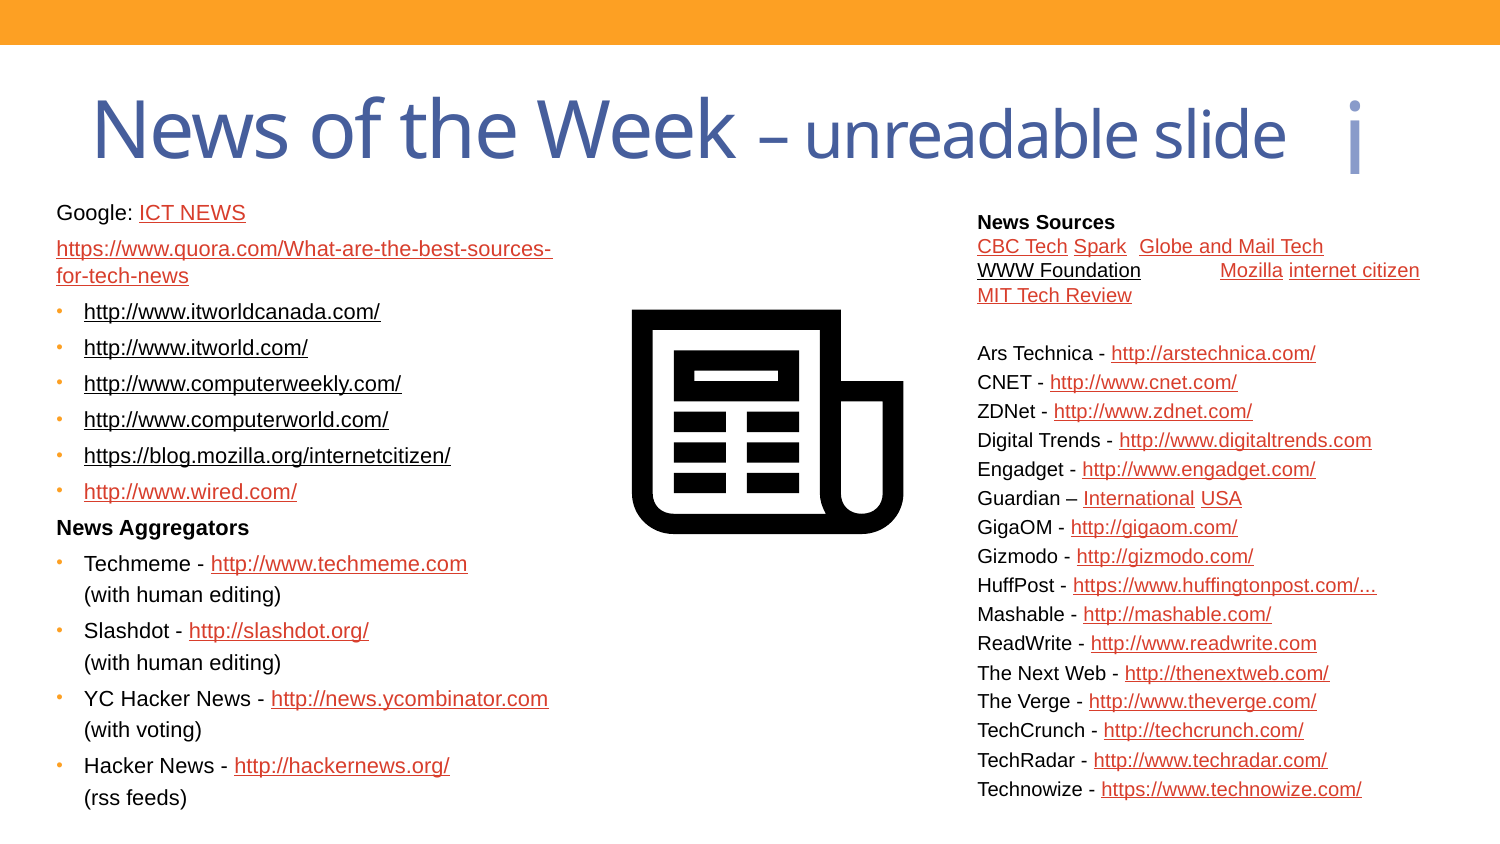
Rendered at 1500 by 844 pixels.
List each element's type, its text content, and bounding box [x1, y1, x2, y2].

picture [631, 309, 904, 535]
text_box News Sources CBC Tech Spark Globe and Mail Tech WWW Foundation Mozilla internet citizen MIT Tech Review Ars Technica - http://arstechnica.com/ CNET - http://www.cnet.com/ ZDNet - http://www.zdnet.com/ Digital Trends - http://www.digitaltrends.com Engadget - http://www.engadget.com/ Guardian – International USA GigaOM - http://gigaom.com/ Gizmodo - http://gizmodo.com/ HuffPost - https://www.huffingtonpost.com/... Mashable - http://mashable.com/ ReadWrite - http://www.readwrite.com The Next Web - http://thenextweb.com/ The Verge - http://www.theverge.com/ TechCrunch - http://techcrunch.com/ TechRadar - http://www.techradar.com/ Technowize - https://www.technowize.com/ [962, 197, 1448, 836]
list Google: ICT NEWS https://www.quora.com/What-are-the-best-sources-for-tech-news http://www.itworldcanada.com/ http://www.itworld.com/ http://www.computerweekly.com/ http://www.computerworld.com/ https://blog.mozilla.org/internetcitizen/ http://www.wired.com/ News Aggregators Techmeme - http://www.techmeme.com (with human editing) Slashdot - http://slashdot.org/ (with human editing) YC Hacker News - http://news.ycombinator.com (with voting) Hacker News - http://hackernews.org/ (rss feeds) [41, 185, 573, 836]
title News of the Week – unreadable slide [75, 65, 1317, 188]
